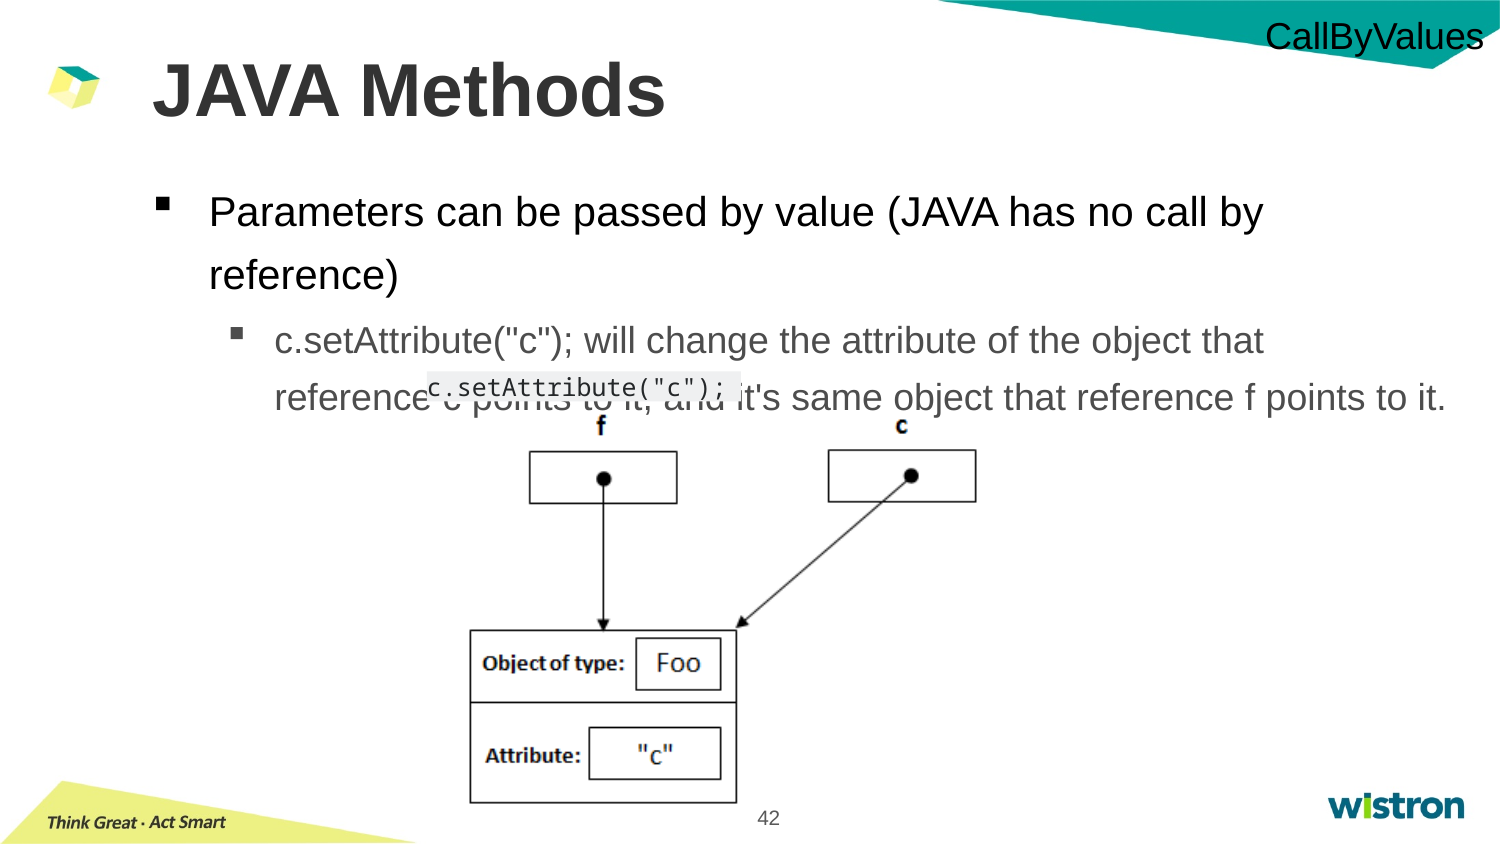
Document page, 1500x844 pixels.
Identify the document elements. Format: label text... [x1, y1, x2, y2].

text_box c.setAttribute("c"); [426, 371, 741, 402]
text_box CallByValues [1250, 4, 1500, 64]
list Parameters can be passed by value (JAVA has no call by reference) c.setAttribute("c"); will change the attribute of the object that reference c points to it, and it's same object that reference f points to it. [137, 165, 1475, 722]
picture [0, 0, 1500, 844]
title JAVA Methods [137, 34, 1438, 141]
